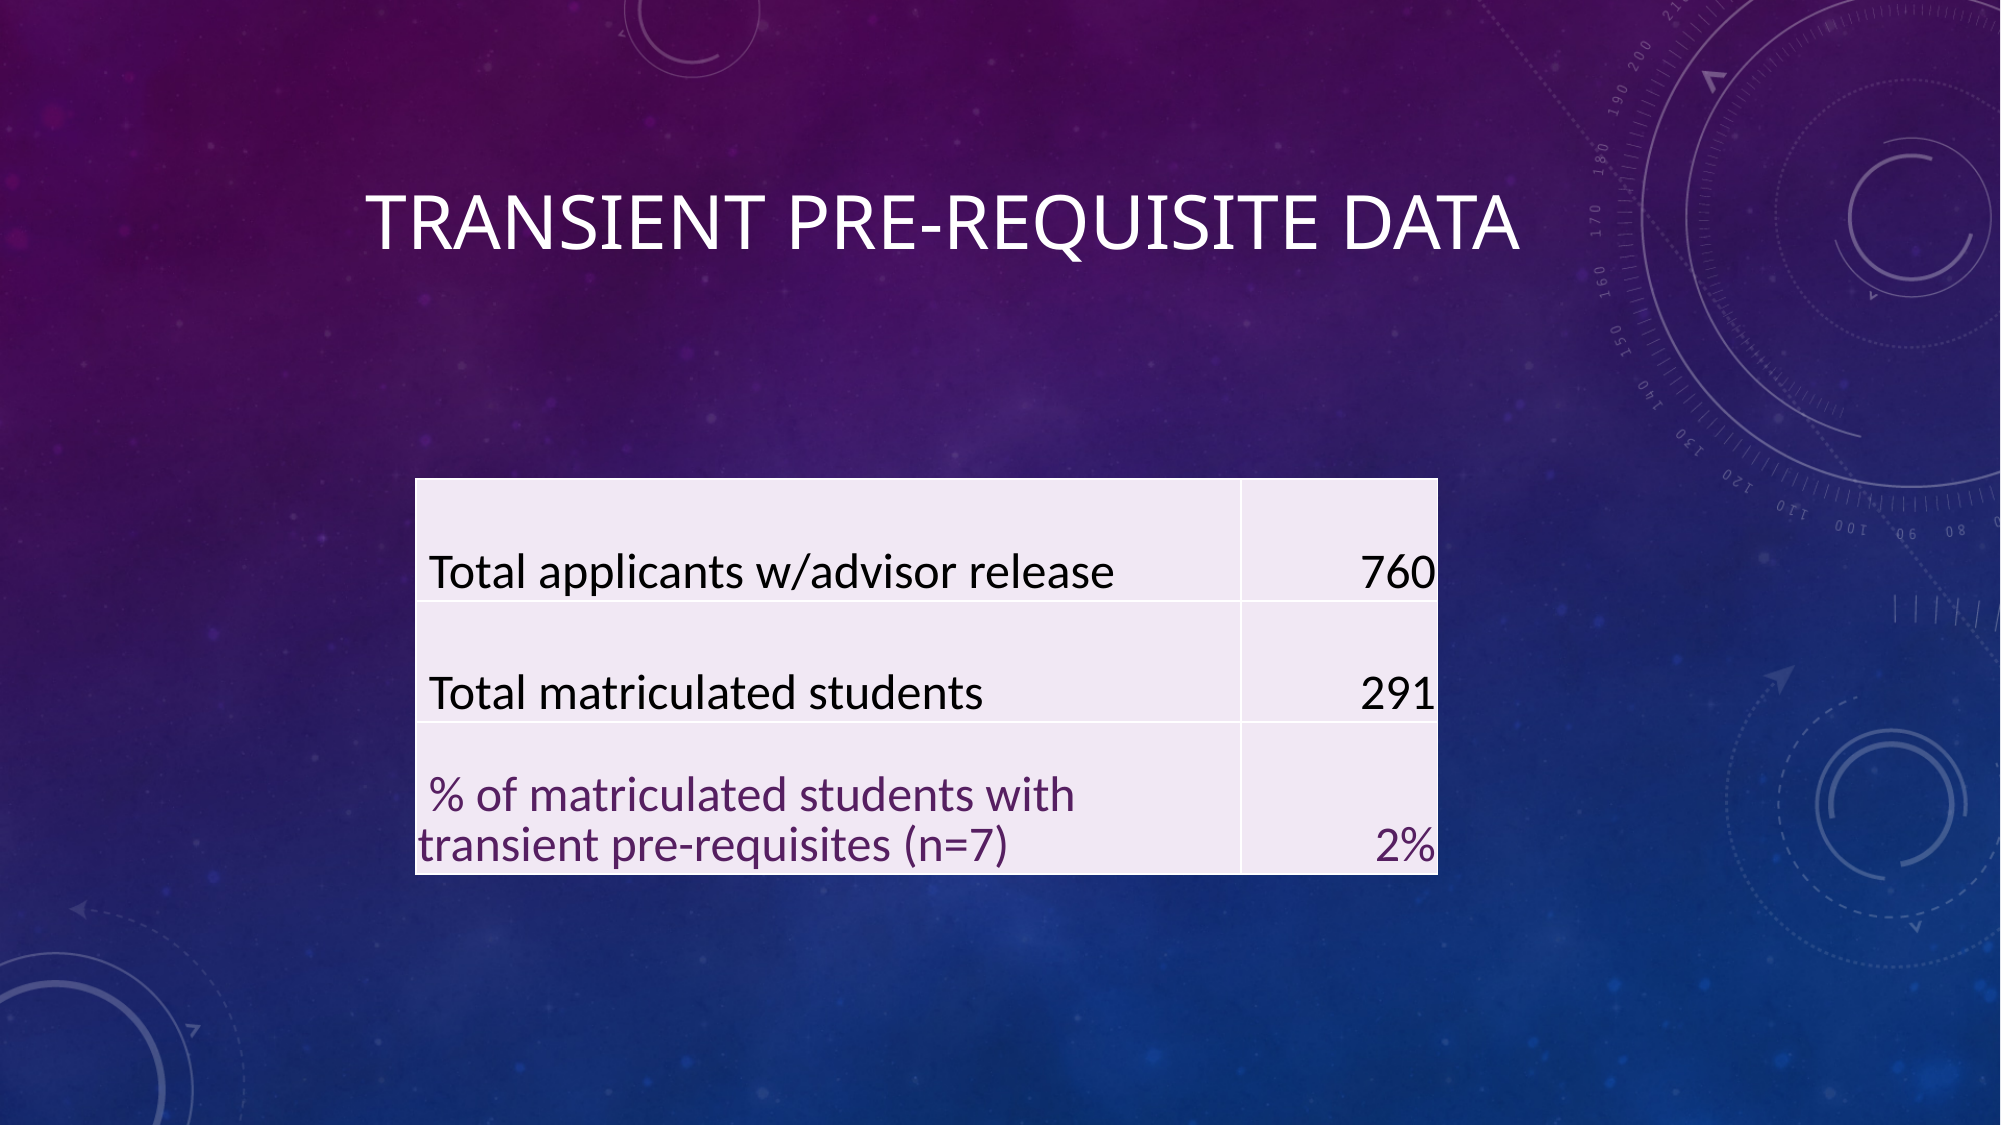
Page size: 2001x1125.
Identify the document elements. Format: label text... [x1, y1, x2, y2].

table_header 760 [1242, 480, 1437, 600]
table_cell Total matriculated students [417, 602, 1240, 721]
table_header Total applicants w/advisor release [417, 480, 1240, 600]
title Transient Pre-requisite data [112, 99, 1775, 339]
picture [0, 0, 2001, 1125]
table_cell 2% [1242, 723, 1437, 873]
table_cell % of matriculated students with transient pre-requisites (n=7) [417, 723, 1240, 873]
table_cell 291 [1242, 602, 1437, 721]
